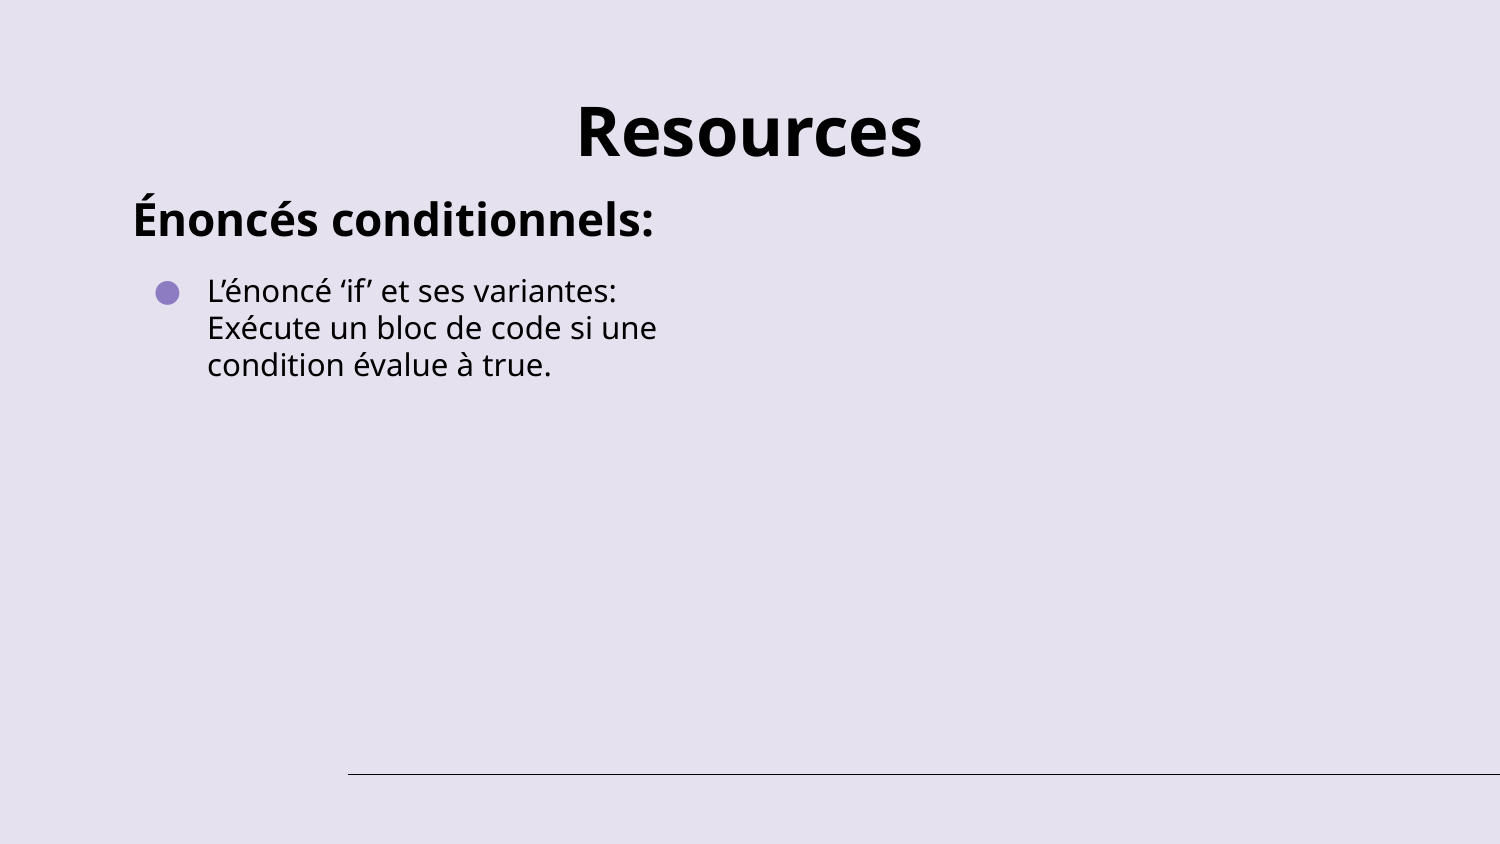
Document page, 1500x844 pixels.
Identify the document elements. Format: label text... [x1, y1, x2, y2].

title Resources [116, 72, 1383, 167]
subtitle Énoncés conditionnels: L’énoncé ‘if’ et ses variantes: Exécute un bloc de code si une condition évalue à true. [116, 175, 750, 744]
